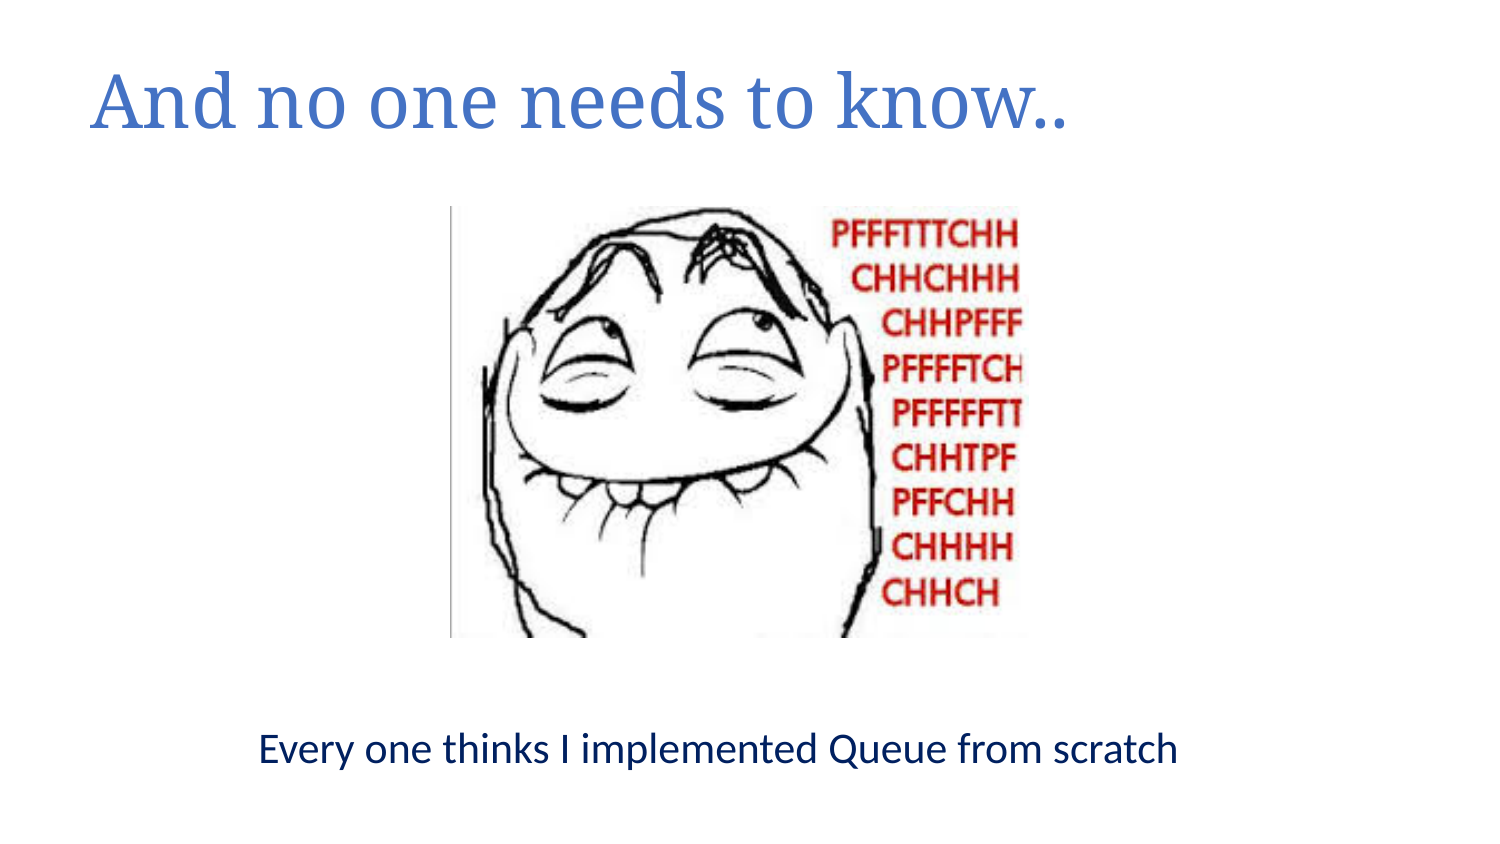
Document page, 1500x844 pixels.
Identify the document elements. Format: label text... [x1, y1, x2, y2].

title And no one needs to know.. [75, 33, 1425, 175]
text_box Every one thinks I implemented Queue from scratch [243, 712, 1278, 780]
picture [449, 206, 1029, 638]
